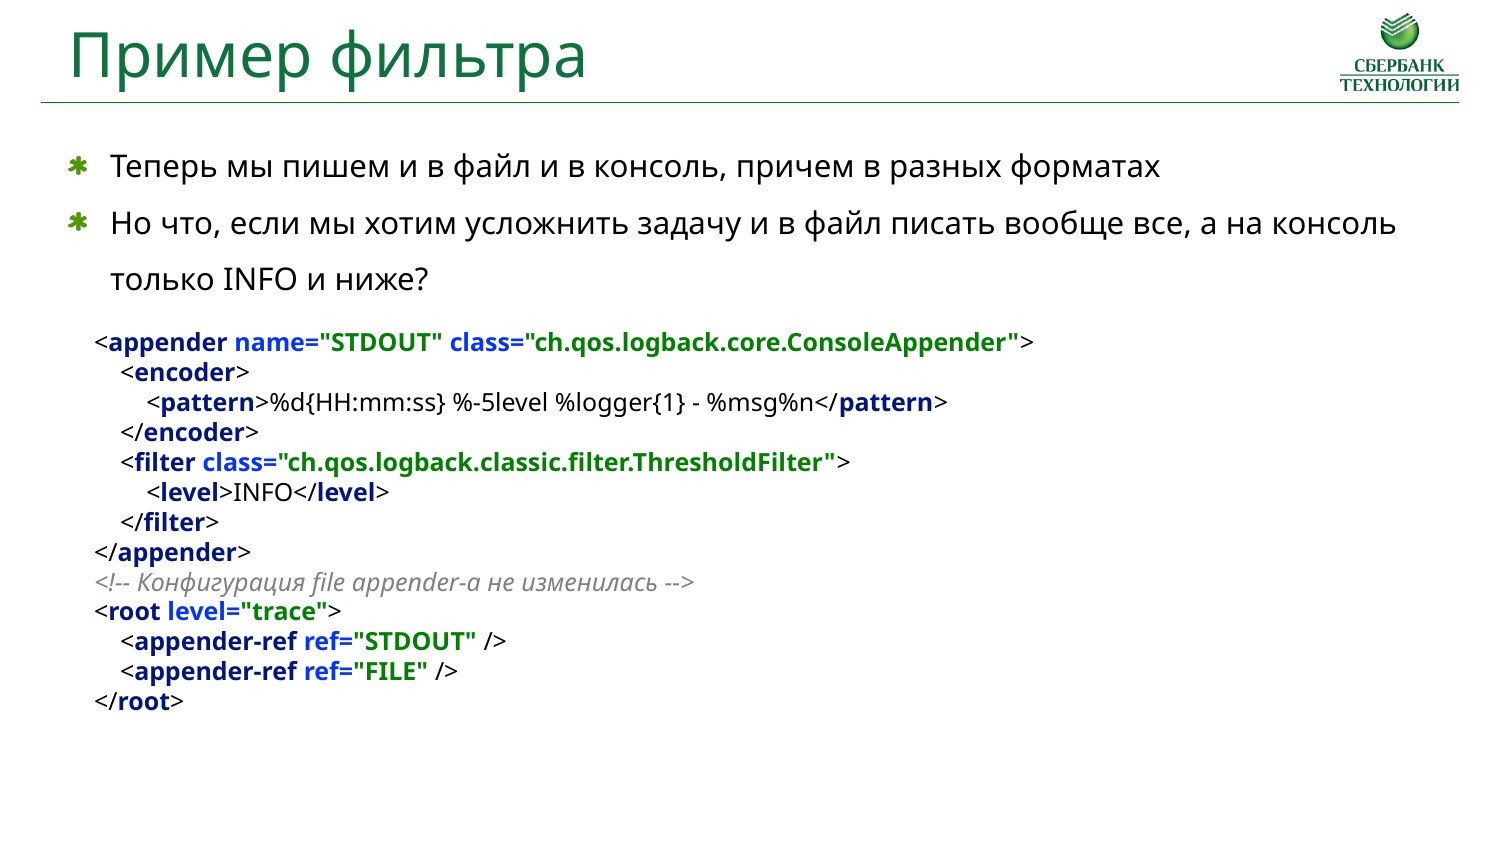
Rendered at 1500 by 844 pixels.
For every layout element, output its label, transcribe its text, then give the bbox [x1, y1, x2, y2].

text_box Пример фильтра [64, 10, 1436, 94]
text_box Теперь мы пишем и в файл и в консоль, причем в разных форматах Но что, если мы хотим усложнить задачу и в файл писать вообще все, а на консоль только INFO и ниже? <appender name="STDOUT" class="ch.qos.logback.core.ConsoleAppender"> <encoder> <pattern>%d{HH:mm:ss} %-5level %logger{1} - %msg%n</pattern> </encoder> <filter class="ch.qos.logback.classic.filter.ThresholdFilter"> <level>INFO</level> </filter> </appender> <!-- Конфигурация file appender-а не изменилась --> <root level="trace"> <appender-ref ref="STDOUT" /> <appender-ref ref="FILE" /> </root> [64, 123, 1436, 720]
picture [68, 156, 87, 175]
picture [68, 212, 87, 231]
picture [1436, 13, 1459, 91]
